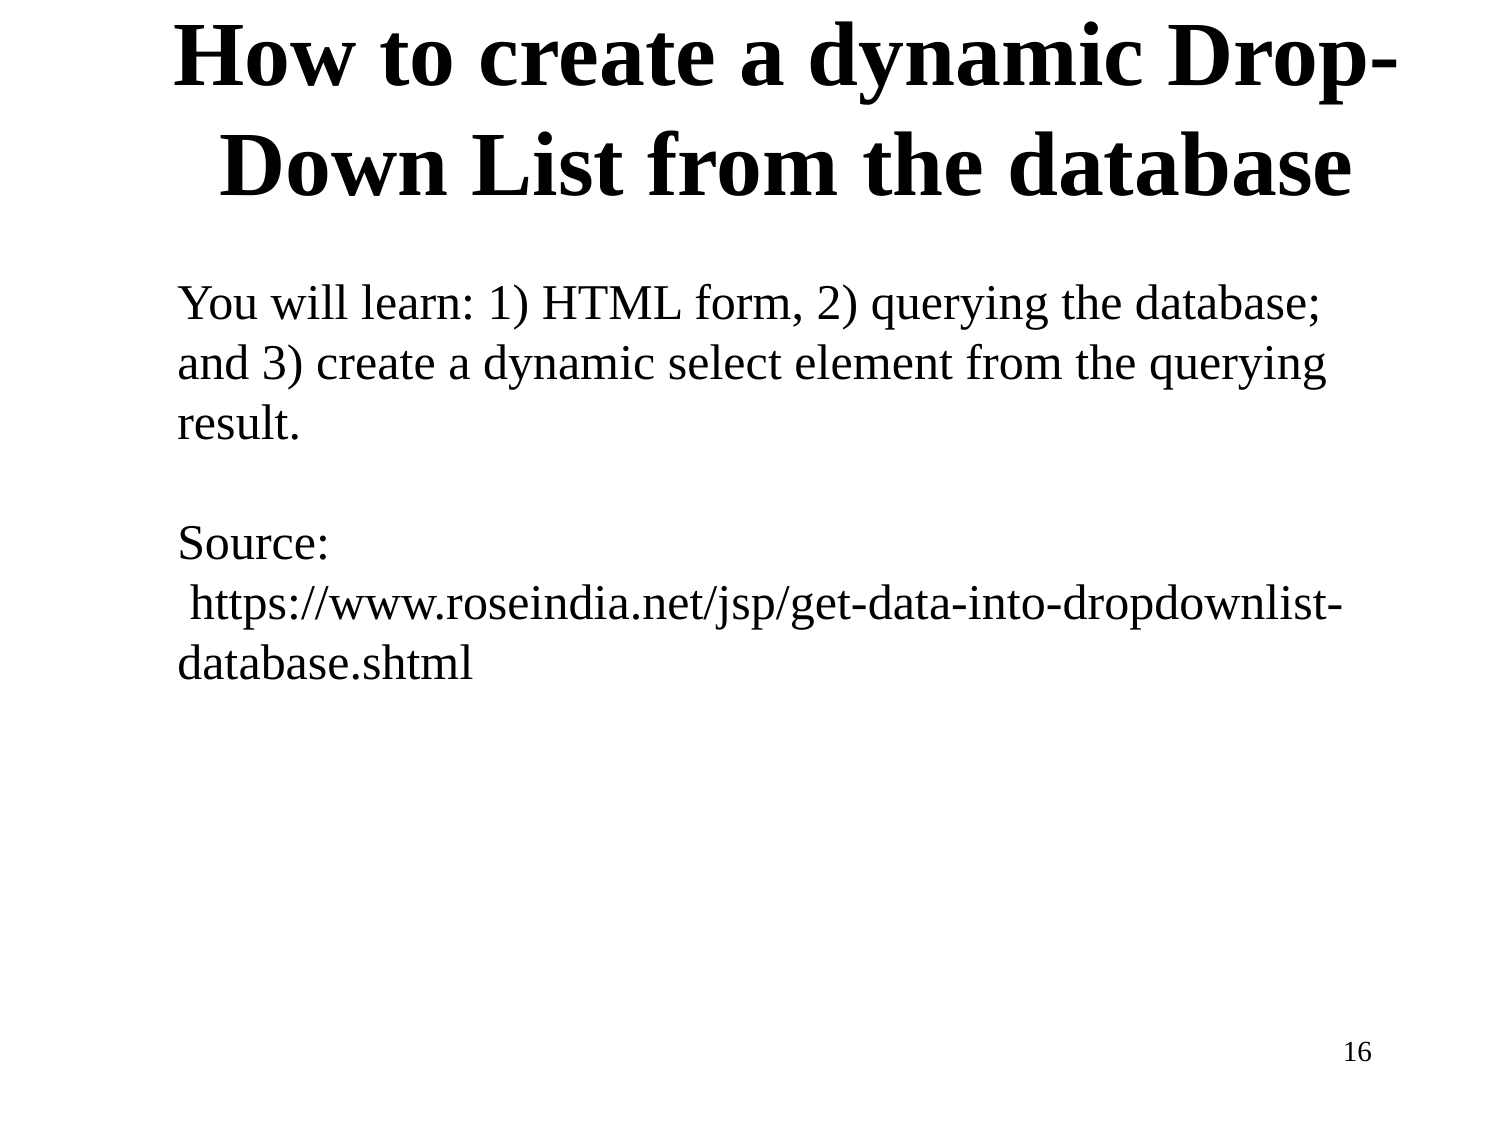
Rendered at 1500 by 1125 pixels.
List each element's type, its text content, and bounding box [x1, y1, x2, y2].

slide_number 16 [1074, 1024, 1388, 1101]
title How to create a dynamic Drop-Down List from the database [112, 174, 1463, 363]
text_box [112, 324, 1388, 1000]
text_box You will learn: 1) HTML form, 2) querying the database; and 3) create a dynamic select element from the querying result. Source: https://www.roseindia.net/jsp/get-data-into-dropdownlist-database.shtml [162, 262, 1413, 698]
